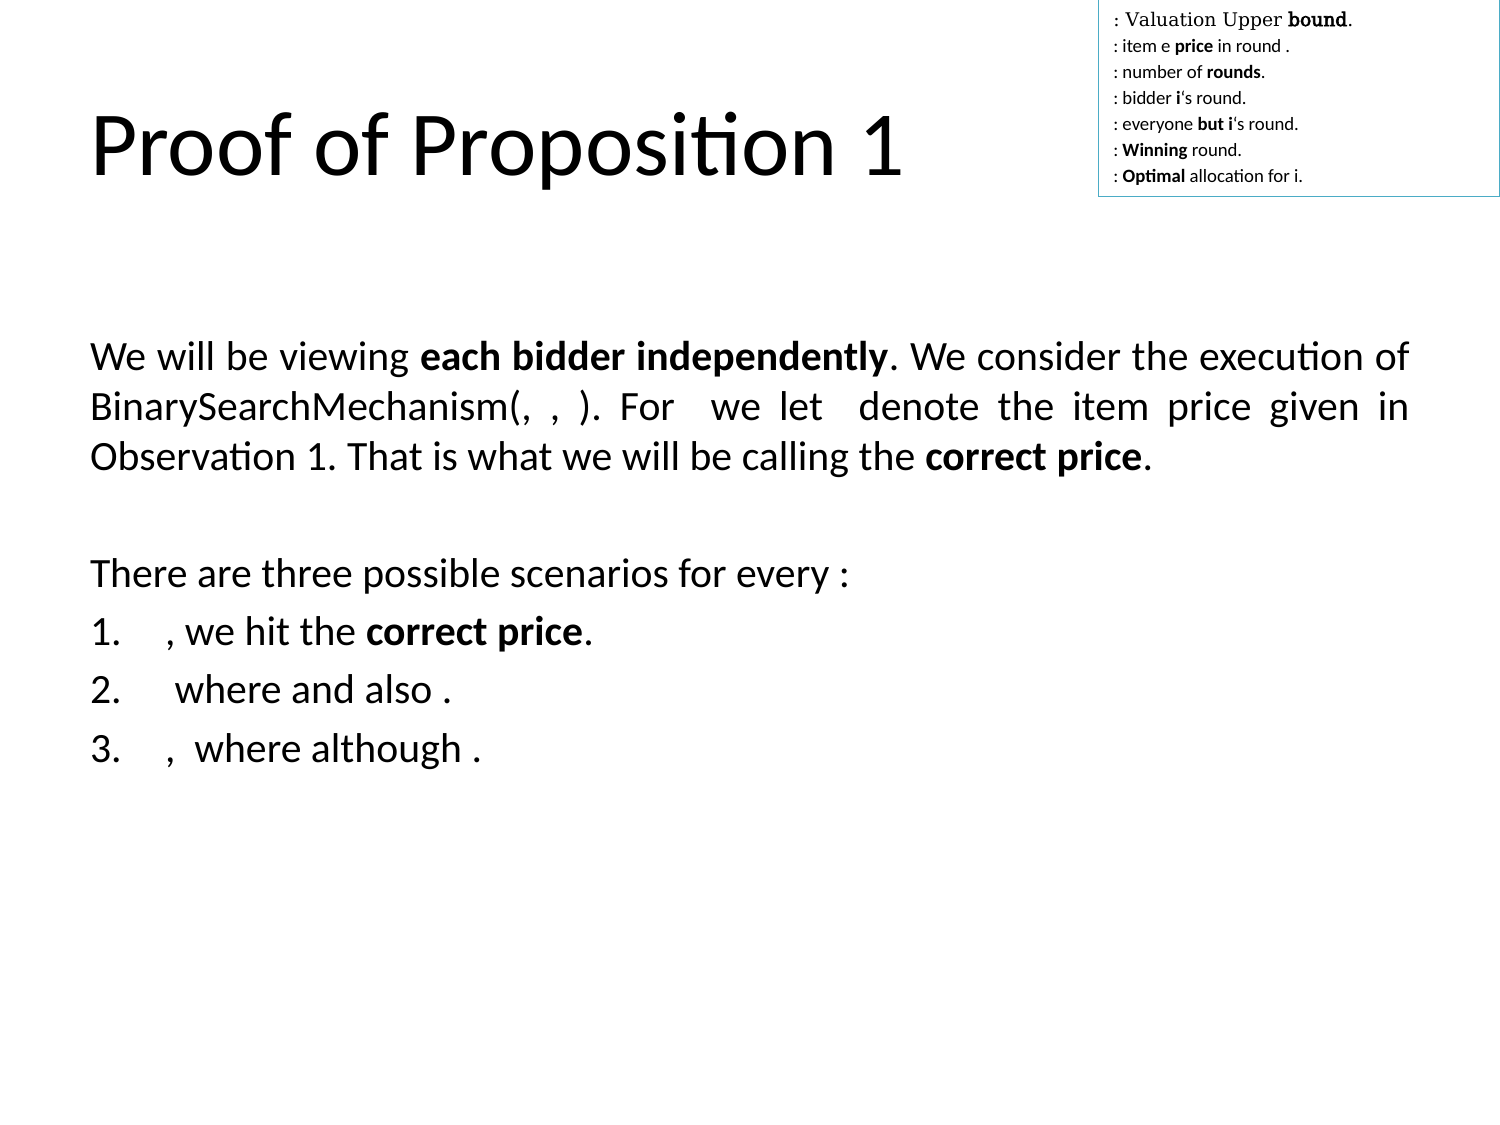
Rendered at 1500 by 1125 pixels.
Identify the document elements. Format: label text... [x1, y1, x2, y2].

title Proof of Proposition 1 [75, 45, 1425, 233]
